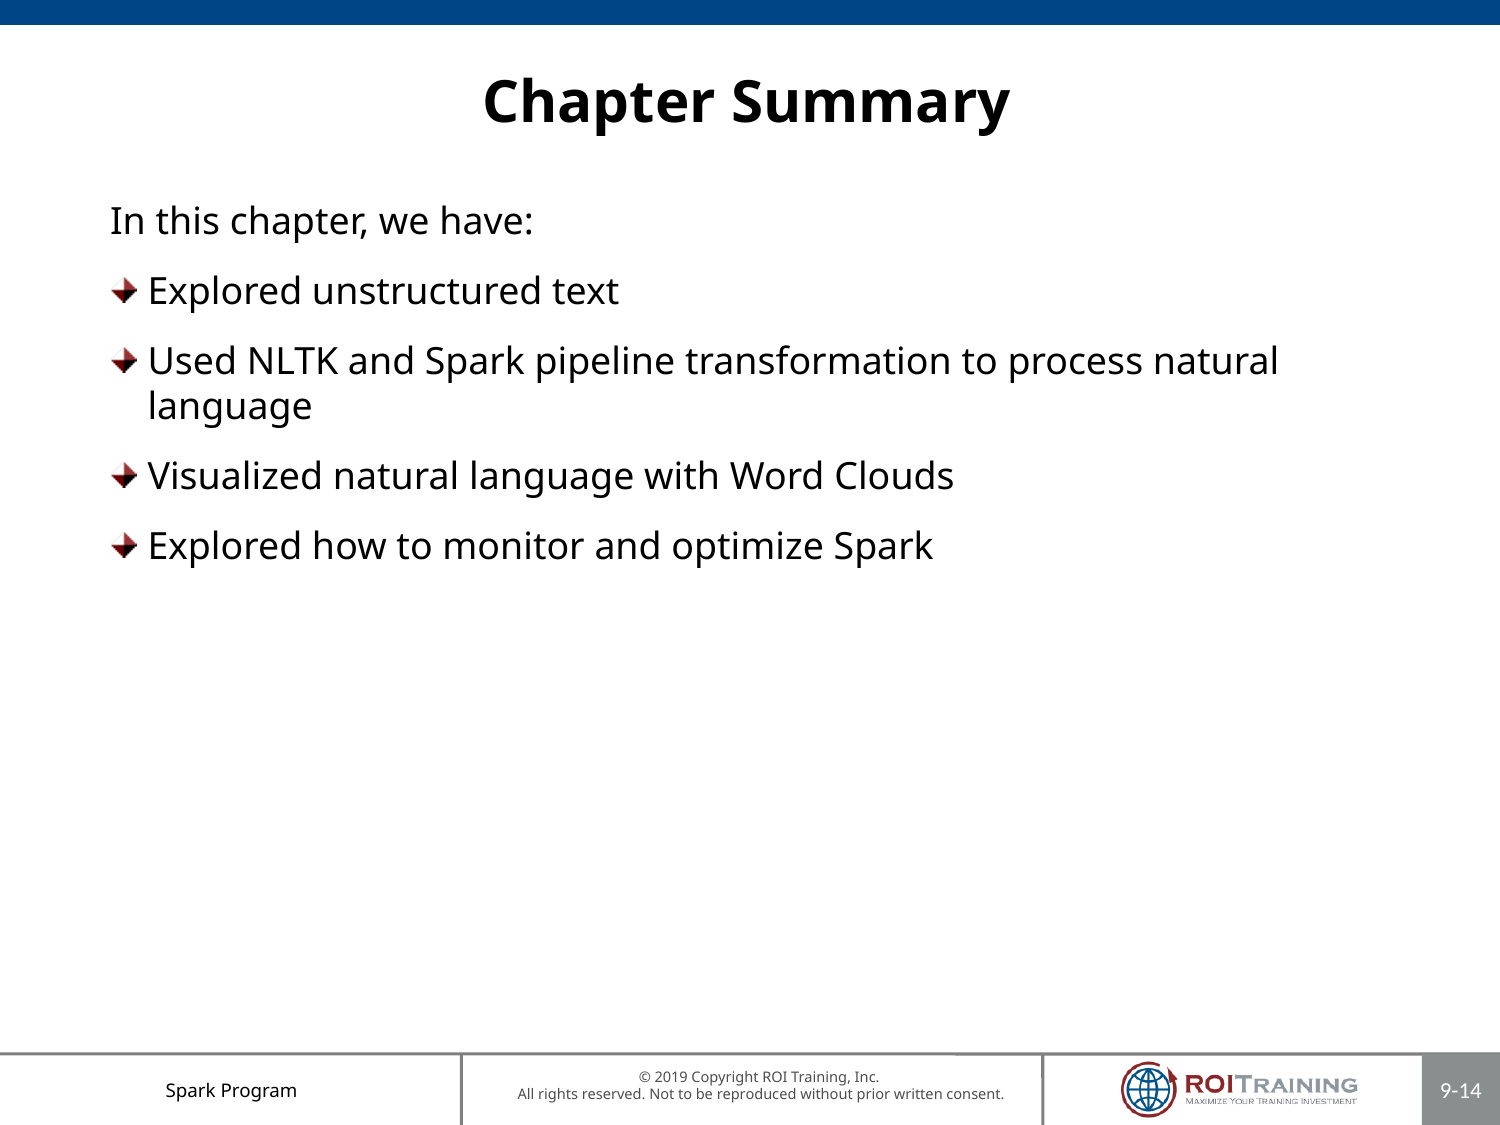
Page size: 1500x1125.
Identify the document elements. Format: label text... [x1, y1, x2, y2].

title Chapter Summary [172, 47, 1322, 151]
picture [1113, 1060, 1362, 1118]
picture [110, 531, 137, 558]
picture [110, 346, 137, 373]
picture [110, 276, 137, 303]
picture [110, 461, 137, 488]
list In this chapter, we have: Explored unstructured text Used NLTK and Spark pipeline transformation to process natural language Visualized natural language with Word Clouds Explored how to monitor and optimize Spark [95, 189, 1411, 1022]
